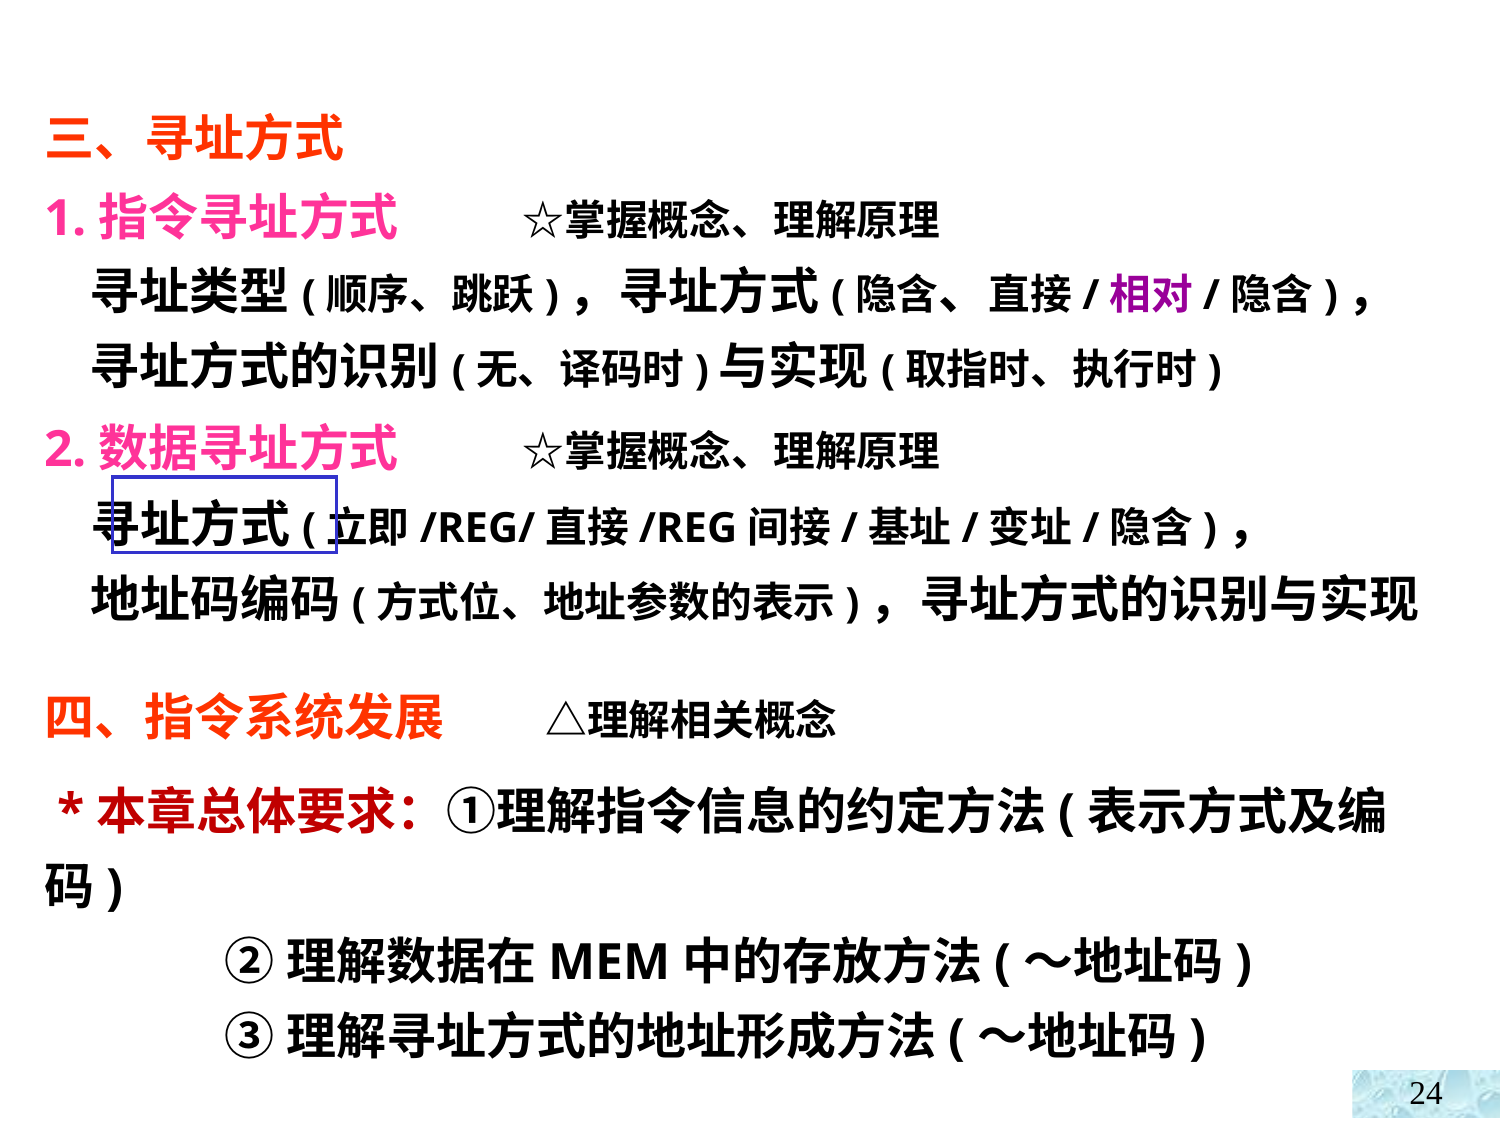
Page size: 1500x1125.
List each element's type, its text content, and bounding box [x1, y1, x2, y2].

text_box 寻址类型(顺序、跳跃)，寻址方式(隐含、直接/相对/隐含)， 寻址方式的识别(无、译码时)与实现(取指时、执行时) [29, 237, 1475, 403]
text_box 三、寻址方式 [29, 83, 1475, 174]
slide_number 24 [1352, 1070, 1500, 1118]
text_box 四、指令系统发展 △理解相关概念 [29, 662, 1475, 753]
text_box 1.指令寻址方式 ☆掌握概念、理解原理 2.数据寻址方式 ☆掌握概念、理解原理 [29, 403, 1247, 470]
text_box *本章总体要求：①理解指令信息的约定方法(表示方式及编码) ②理解数据在MEM中的存放方法(～地址码) ③理解寻址方式的地址形成方法(～地址码) [29, 757, 1471, 1072]
text_box 1.指令寻址方式 ☆掌握概念、理解原理 2.数据寻址方式 ☆掌握概念、理解原理 [29, 163, 1247, 237]
text_box [112, 476, 337, 553]
text_box 寻址方式(立即/REG/直接/REG间接/基址/变址/隐含)， 地址码编码(方式位、地址参数的表示)，寻址方式的识别与实现 [29, 470, 1471, 635]
